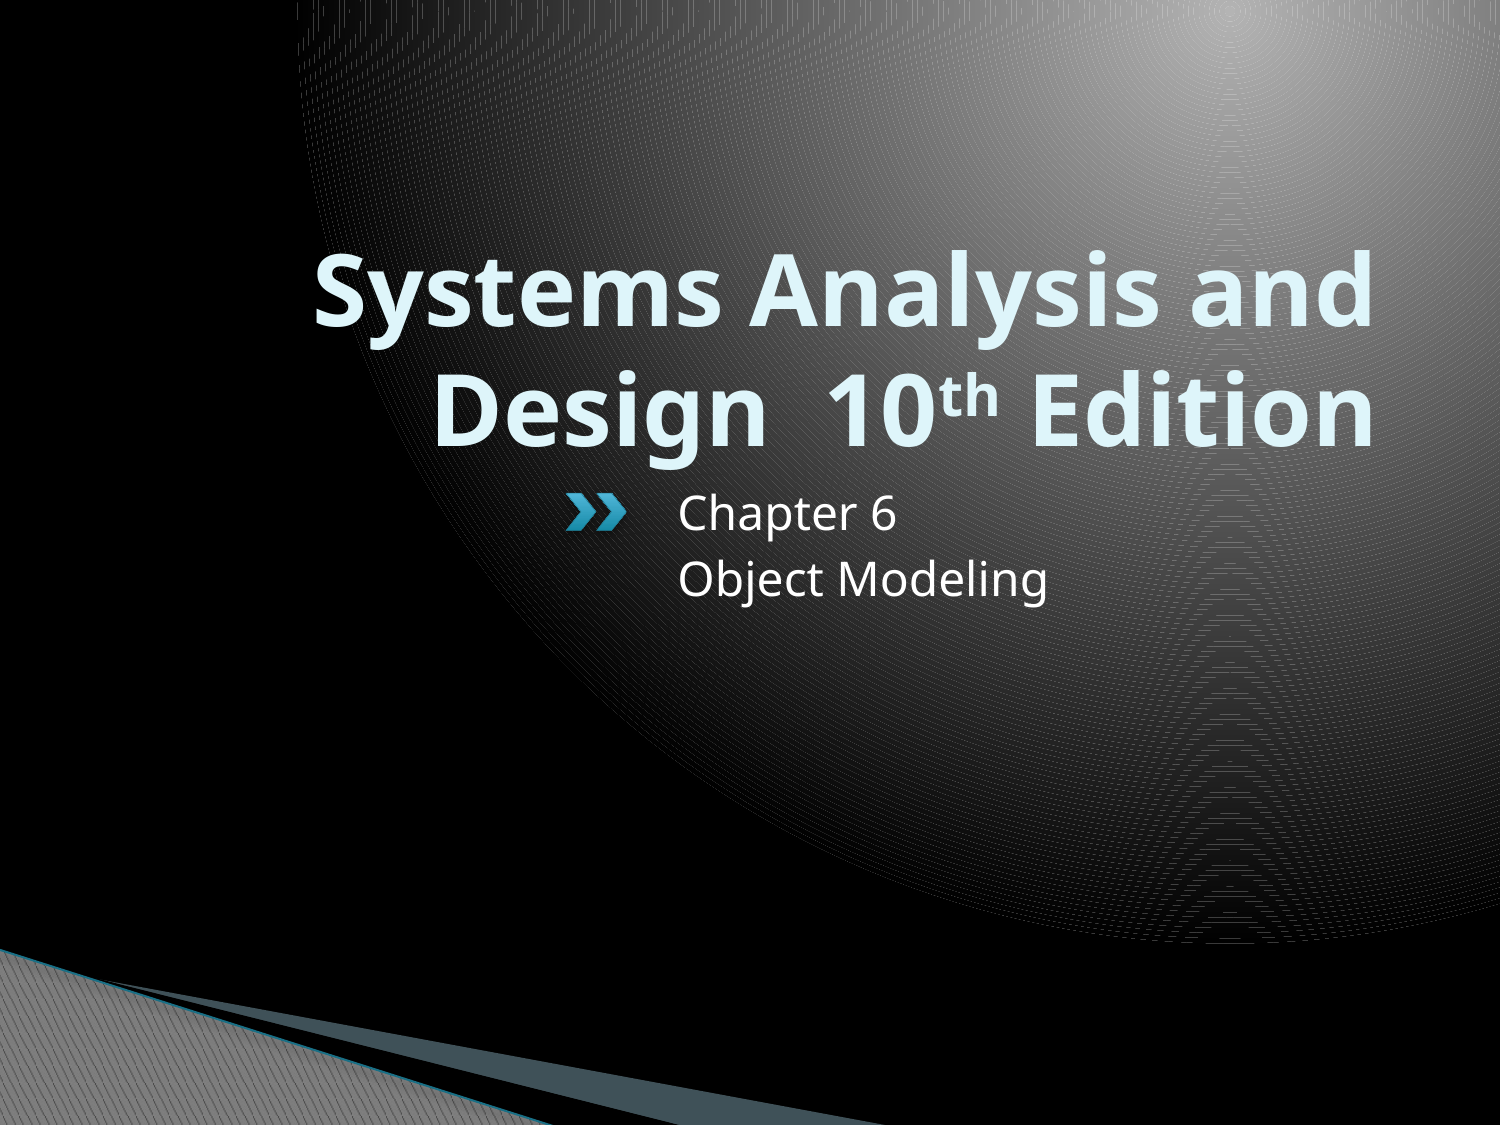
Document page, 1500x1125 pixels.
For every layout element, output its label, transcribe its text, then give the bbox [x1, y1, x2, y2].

list Chapter 6 Object Modeling [662, 474, 1500, 720]
picture [0, 952, 543, 1125]
title Systems Analysis and Design 10th Edition [118, 173, 1394, 474]
